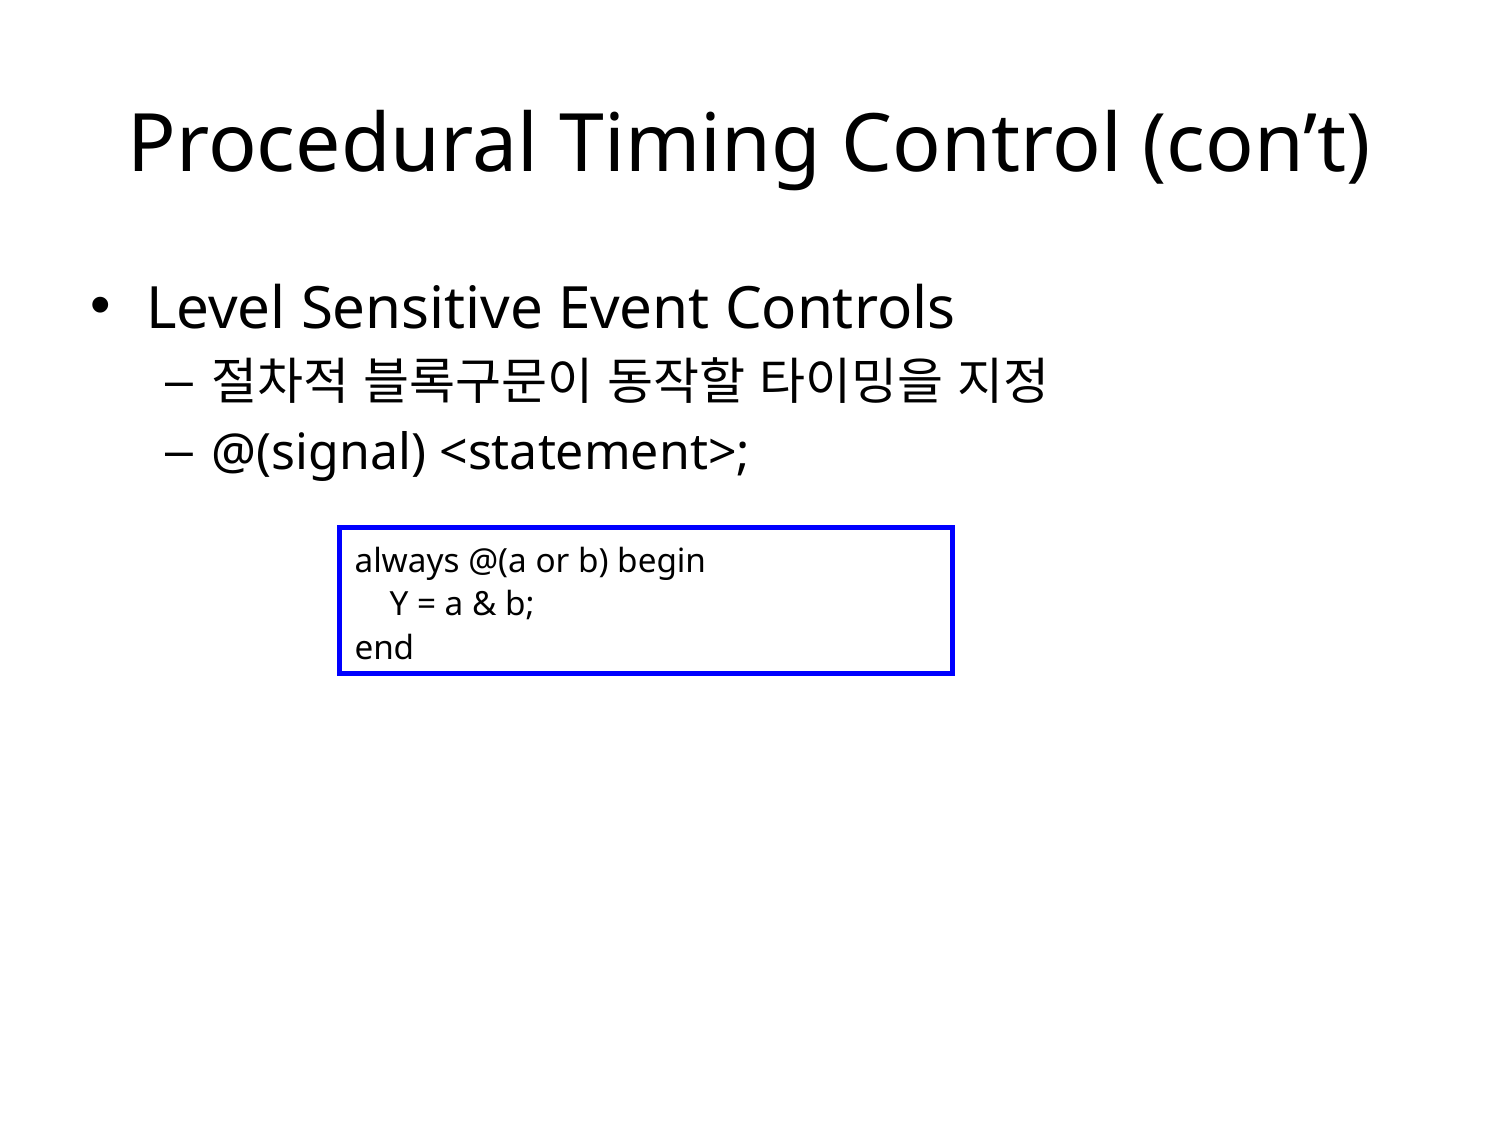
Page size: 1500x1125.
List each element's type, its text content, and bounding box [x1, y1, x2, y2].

title Procedural Timing Control (con’t) [75, 45, 1425, 233]
text_box always @(a or b) begin Y = a & b; end [339, 527, 953, 674]
list Level Sensitive Event Controls 절차적 블록구문이 동작할 타이밍을 지정 @(signal) <statement>; [75, 262, 1425, 1005]
